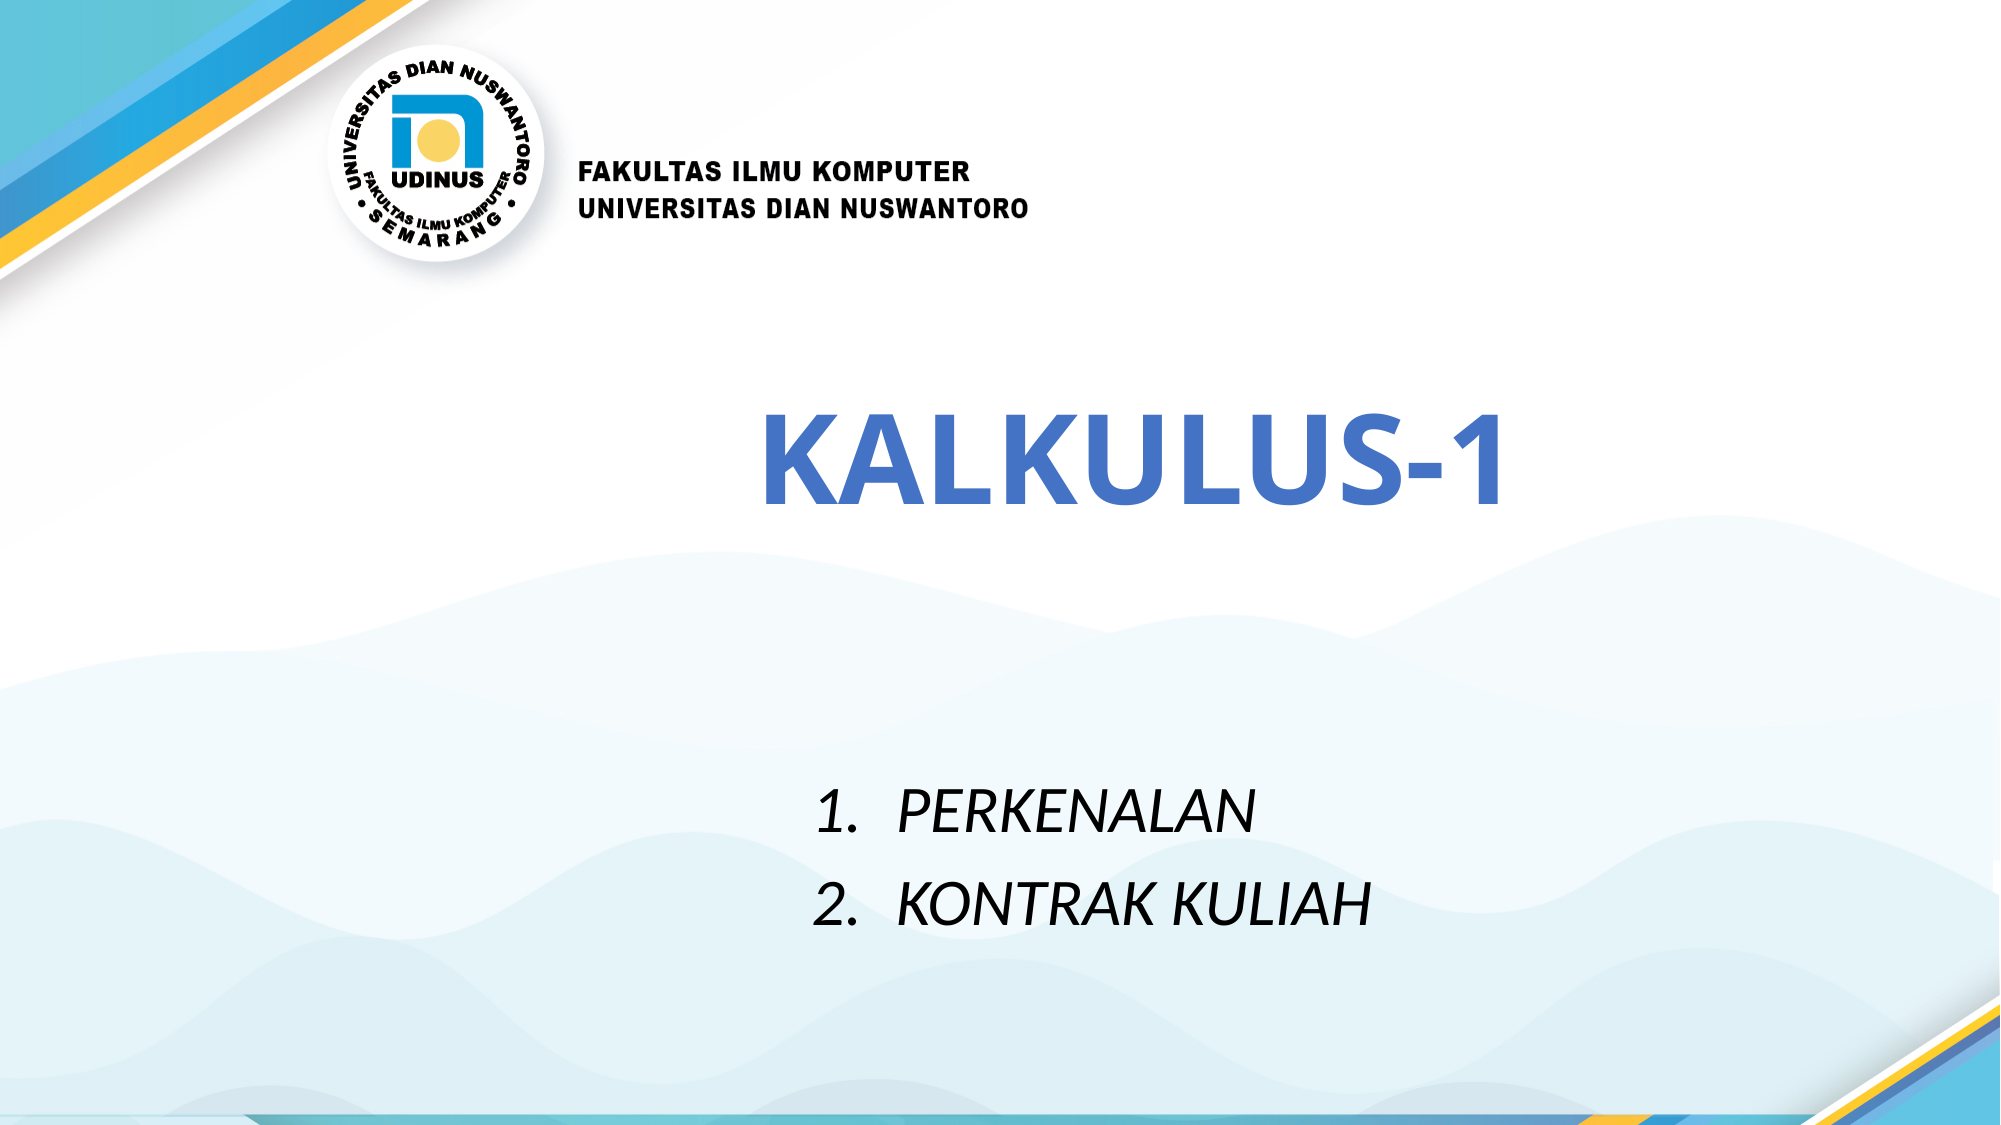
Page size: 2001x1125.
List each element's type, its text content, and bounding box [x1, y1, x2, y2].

picture [0, 0, 2000, 1125]
title KALKULUS-1 [740, 301, 1777, 690]
subtitle PERKENALAN KONTRAK KULIAH [778, 573, 1563, 946]
